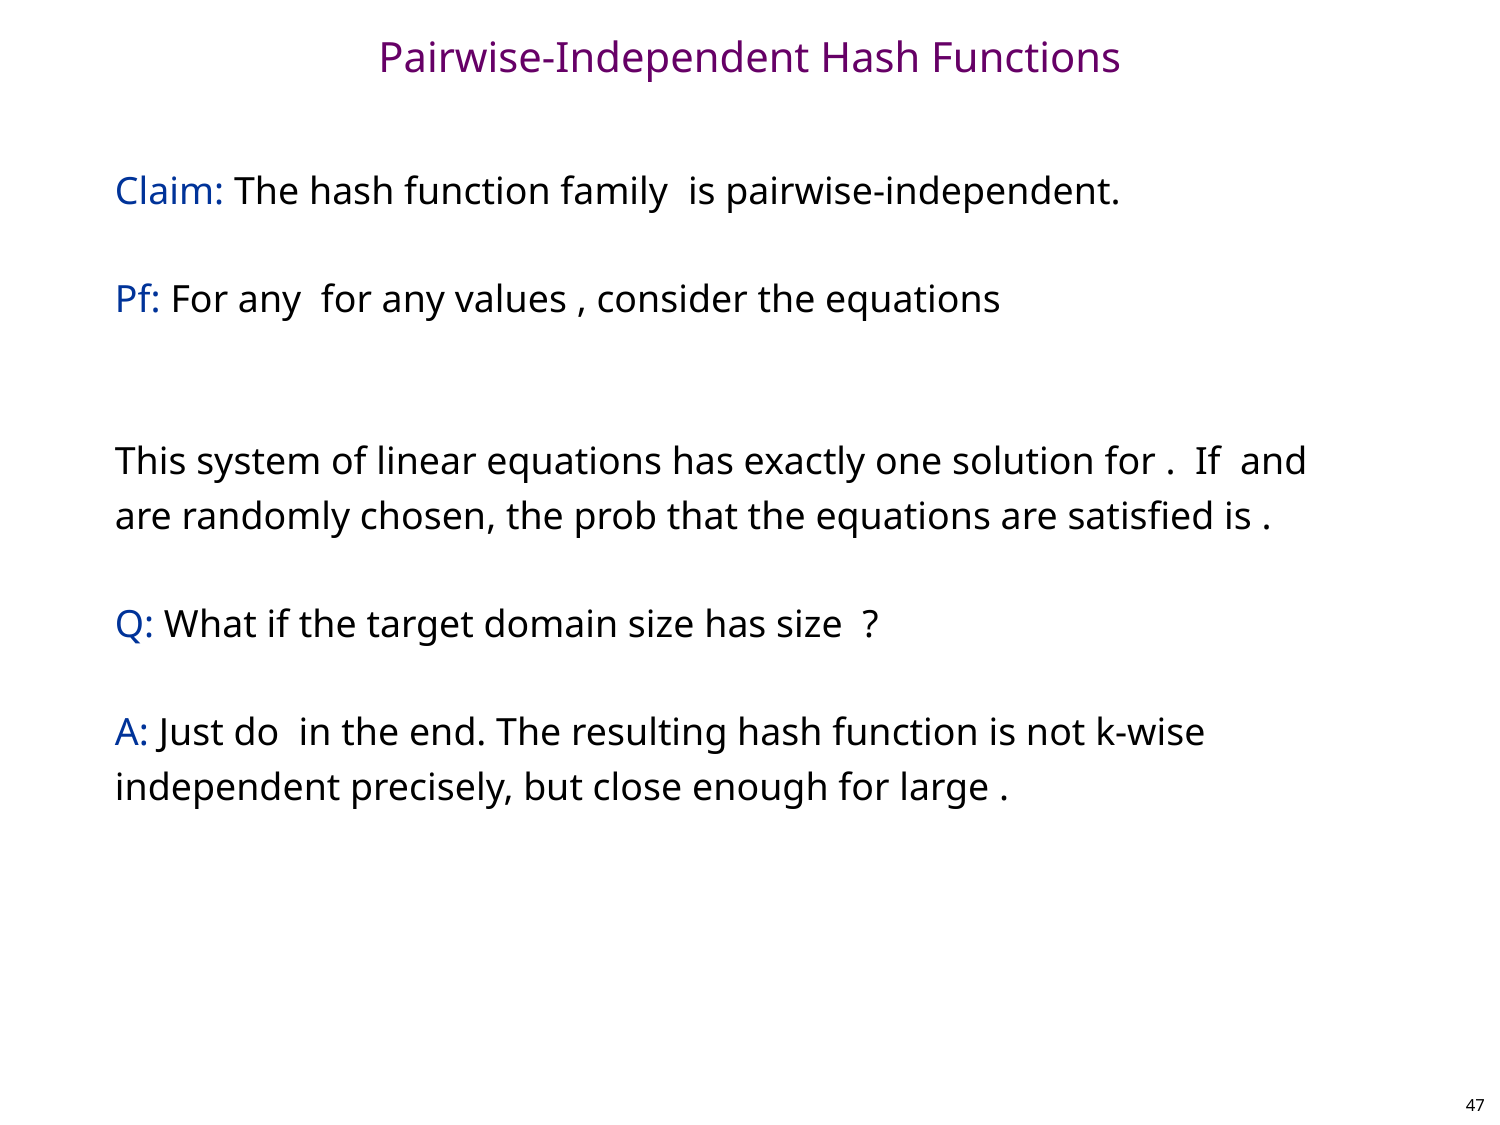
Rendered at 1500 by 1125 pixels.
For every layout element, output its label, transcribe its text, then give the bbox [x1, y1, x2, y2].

slide_number 47 [1187, 1087, 1500, 1125]
title Pairwise-Independent Hash Functions [0, 24, 1500, 100]
